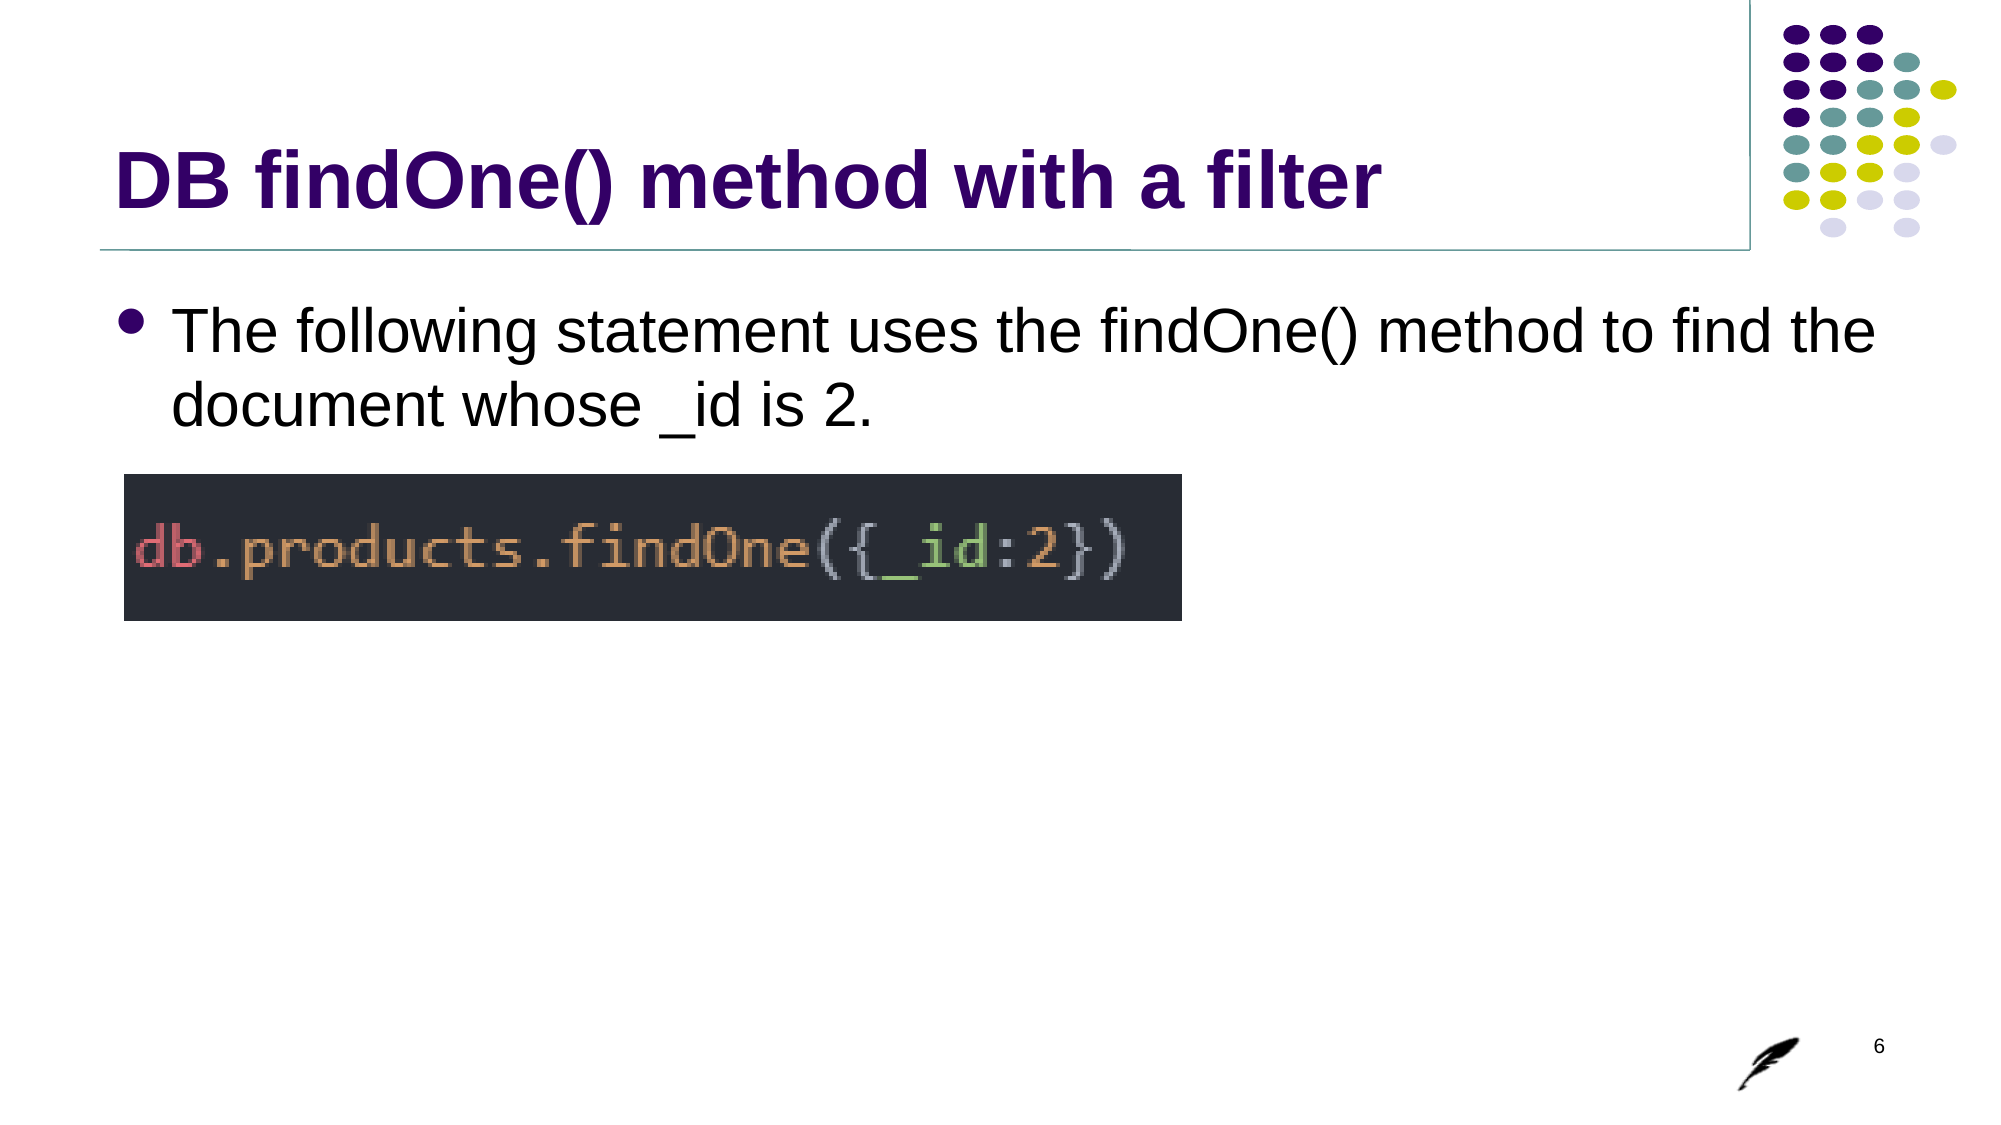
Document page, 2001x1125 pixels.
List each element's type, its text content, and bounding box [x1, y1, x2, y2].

title DB findOne() method with a filter [99, 20, 1750, 233]
list The following statement uses the findOne() method to find the document whose _id is 2. [99, 282, 1900, 1006]
slide_number 6 [1433, 1025, 1900, 1100]
picture [124, 474, 1183, 621]
